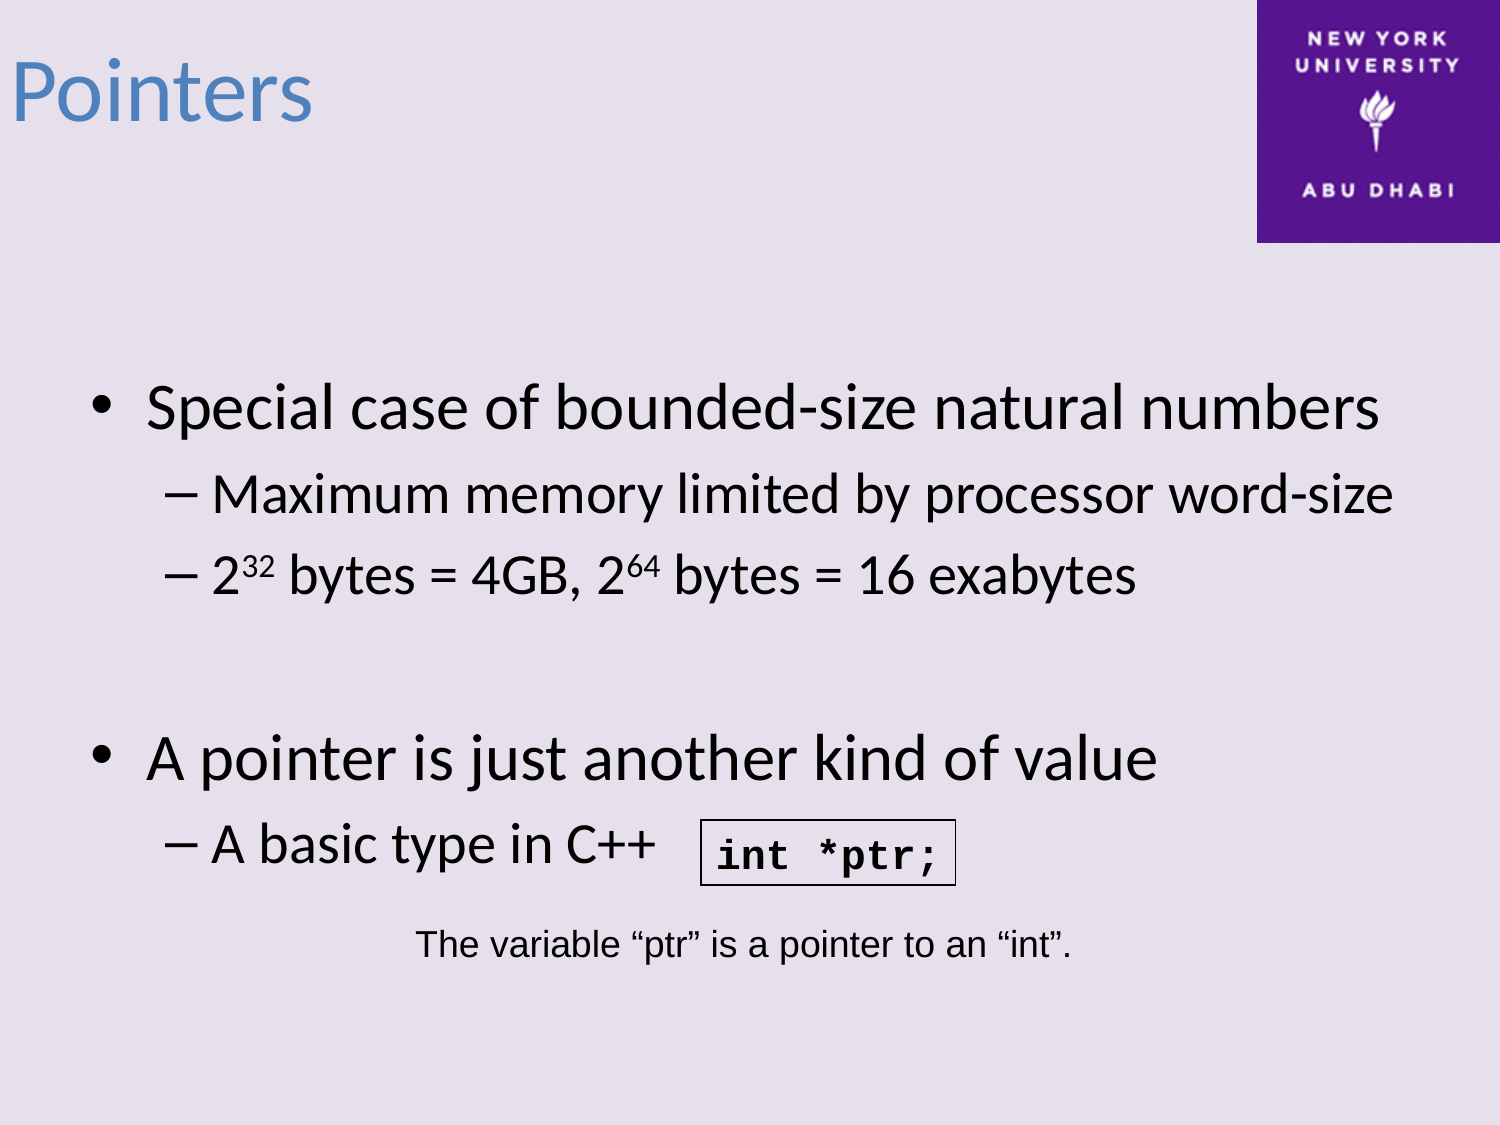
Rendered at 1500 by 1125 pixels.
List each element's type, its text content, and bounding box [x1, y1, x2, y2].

picture [1257, 0, 1500, 243]
text_box int *ptr; [700, 820, 956, 885]
text_box The variable “ptr” is a pointer to an “int”. [400, 912, 1088, 973]
list Special case of bounded-size natural numbers Maximum memory limited by processor word-size 232 bytes = 4GB, 264 bytes = 16 exabytes A pointer is just another kind of value A basic type in C++ [75, 262, 1425, 1005]
title Pointers [0, 0, 838, 179]
